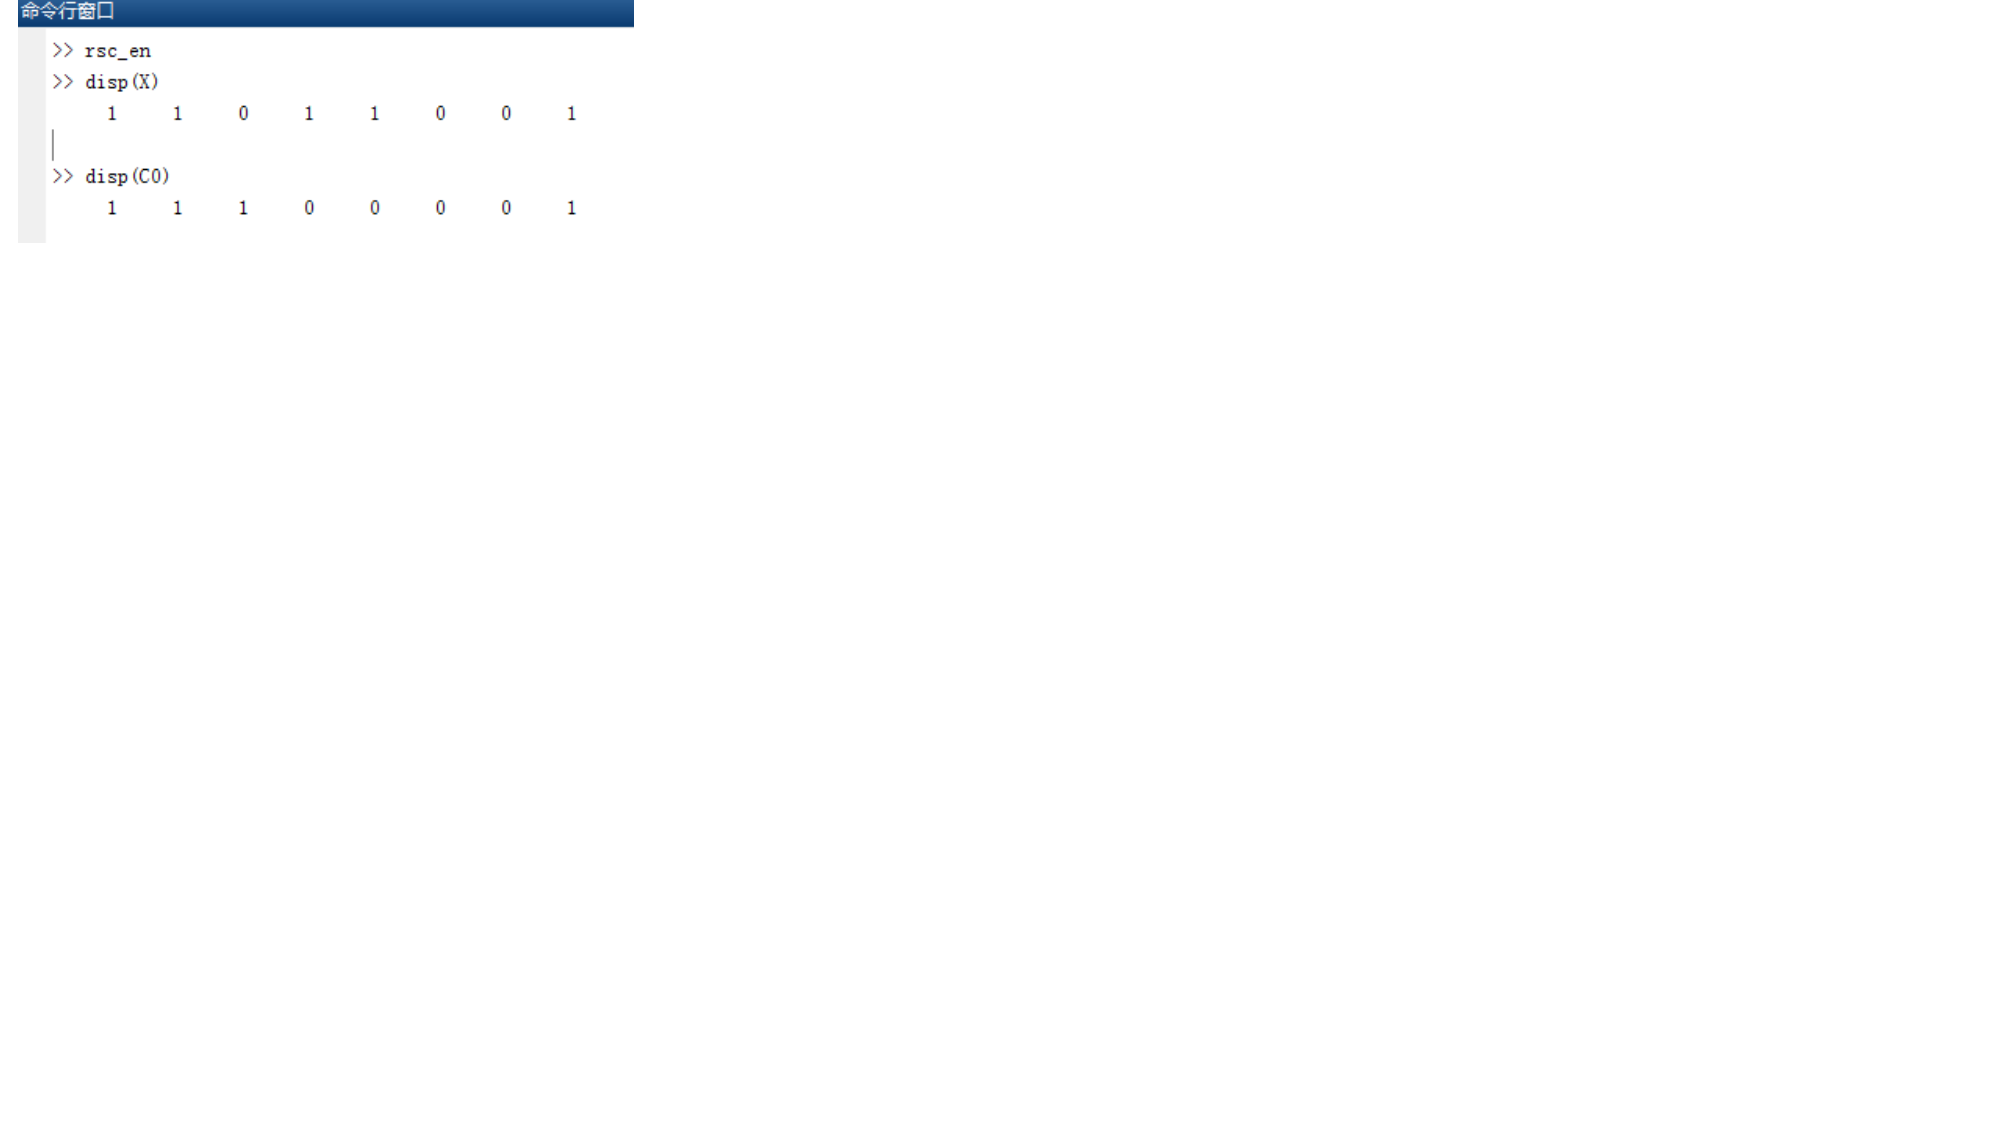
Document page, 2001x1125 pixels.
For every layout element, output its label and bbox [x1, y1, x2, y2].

picture [18, 0, 634, 243]
